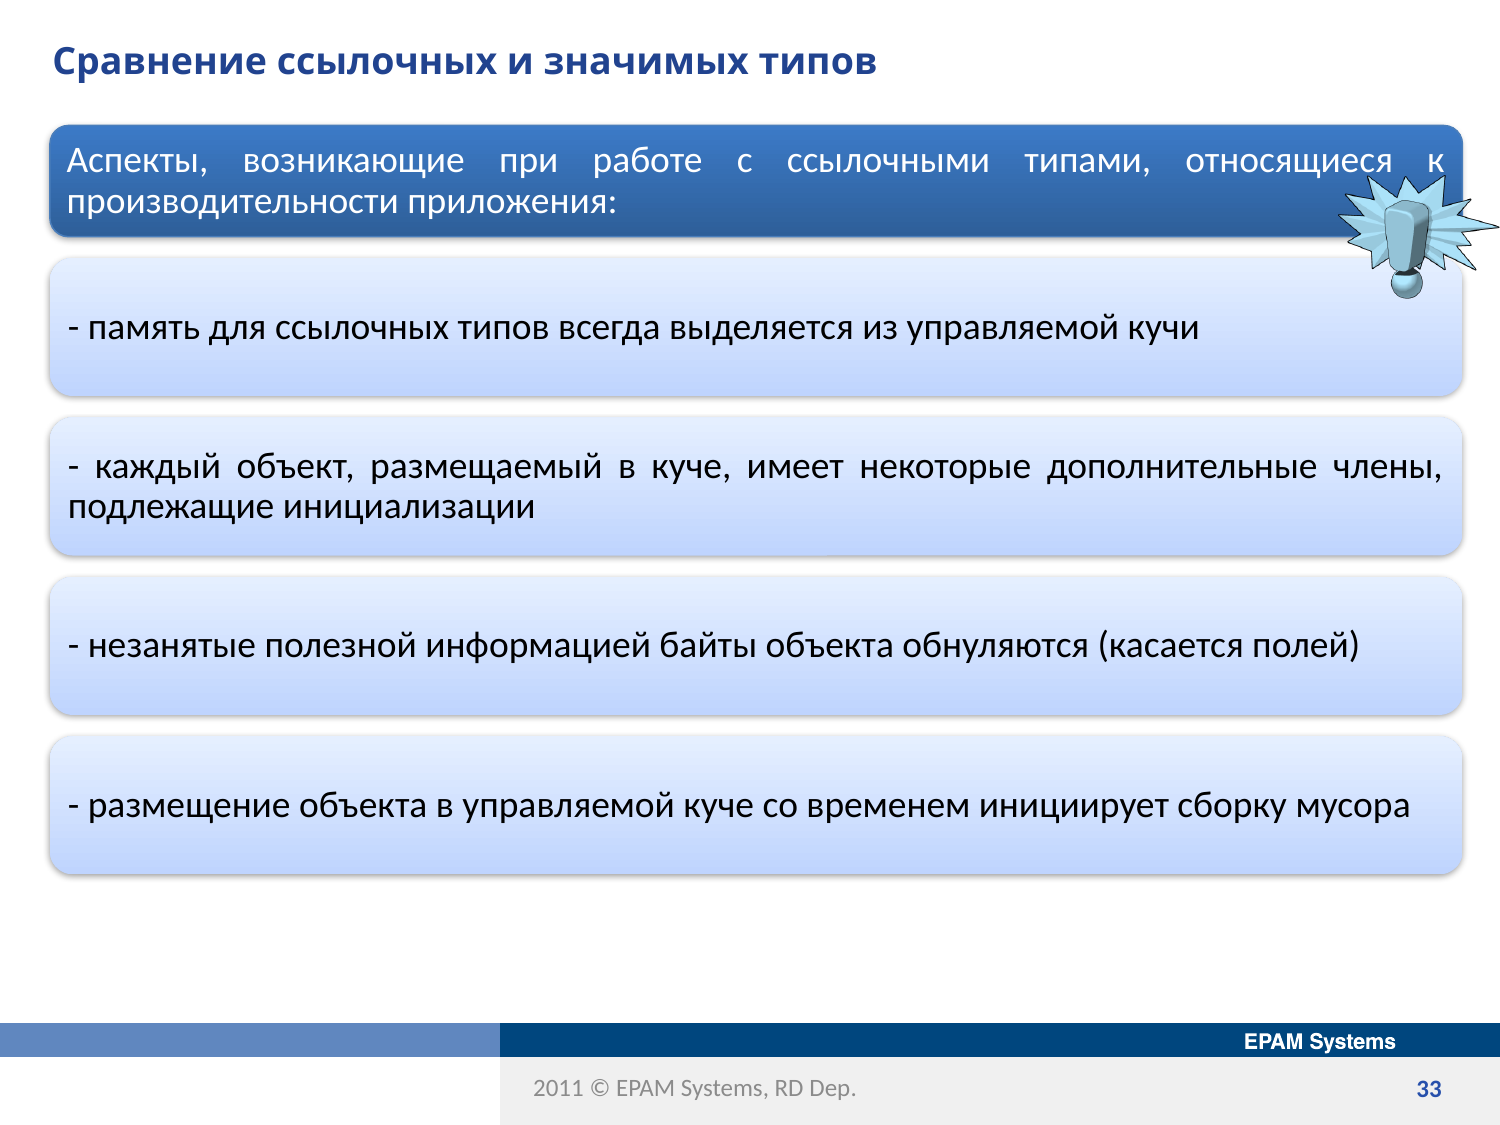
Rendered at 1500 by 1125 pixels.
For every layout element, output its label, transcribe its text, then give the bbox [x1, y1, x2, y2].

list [49, 124, 1463, 876]
picture [1336, 174, 1500, 300]
title Сравнение ссылочных и значимых типов [36, 29, 1469, 90]
